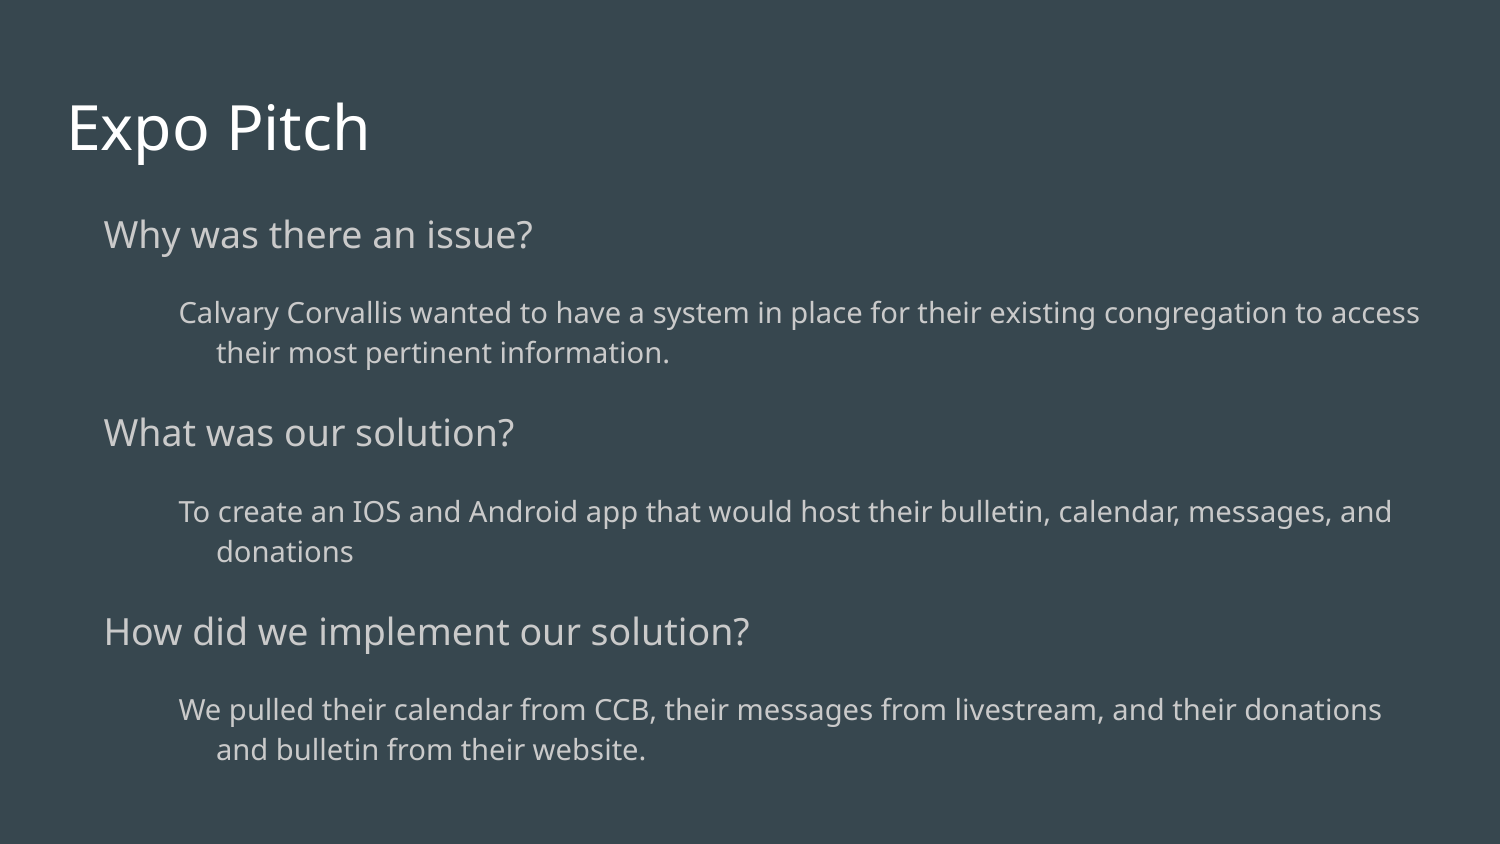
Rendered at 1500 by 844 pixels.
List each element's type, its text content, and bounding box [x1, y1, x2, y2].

title Expo Pitch [51, 72, 1449, 167]
list Why was there an issue? Calvary Corvallis wanted to have a system in place for their existing congregation to access their most pertinent information. What was our solution? To create an IOS and Android app that would host their bulletin, calendar, messages, and donations How did we implement our solution? We pulled their calendar from CCB, their messages from livestream, and their donations and bulletin from their website. [51, 189, 1449, 750]
